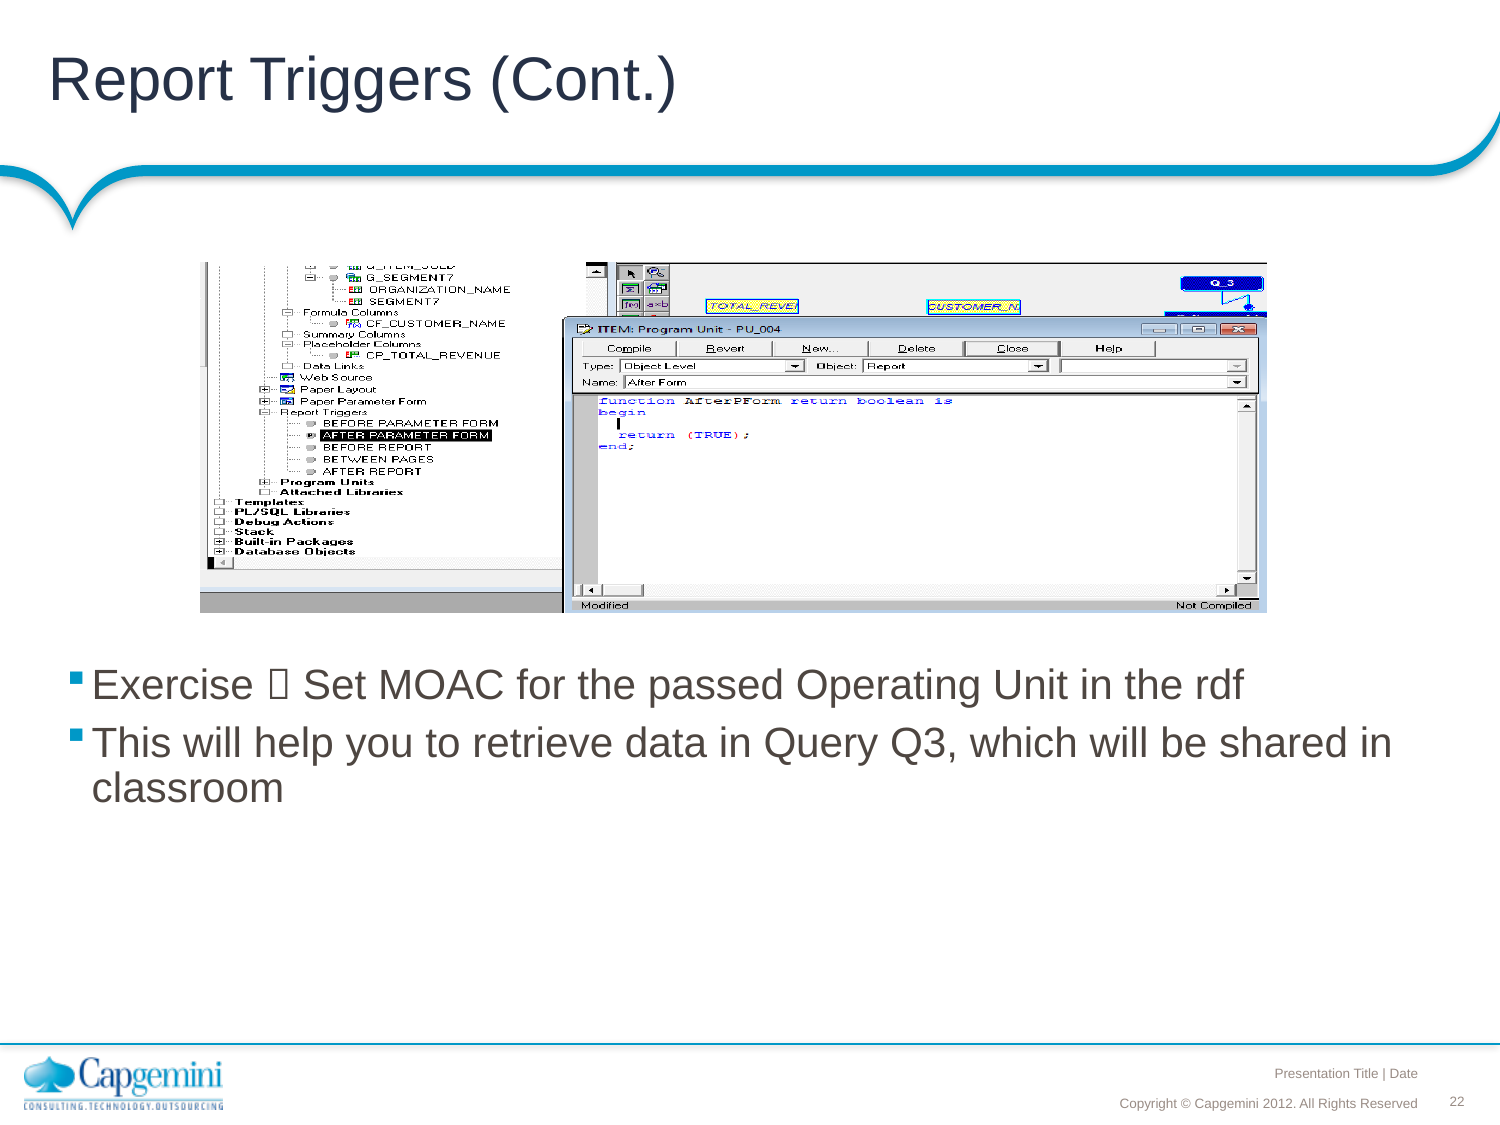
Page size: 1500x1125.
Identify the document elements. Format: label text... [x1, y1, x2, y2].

picture [199, 262, 1268, 613]
list Exercise  Set MOAC for the passed Operating Unit in the rdf This will help you to retrieve data in Query Q3, which will be shared in classroom [48, 246, 1479, 1008]
picture [24, 1056, 223, 1110]
title Report Triggers (Cont.) [0, 0, 1500, 165]
